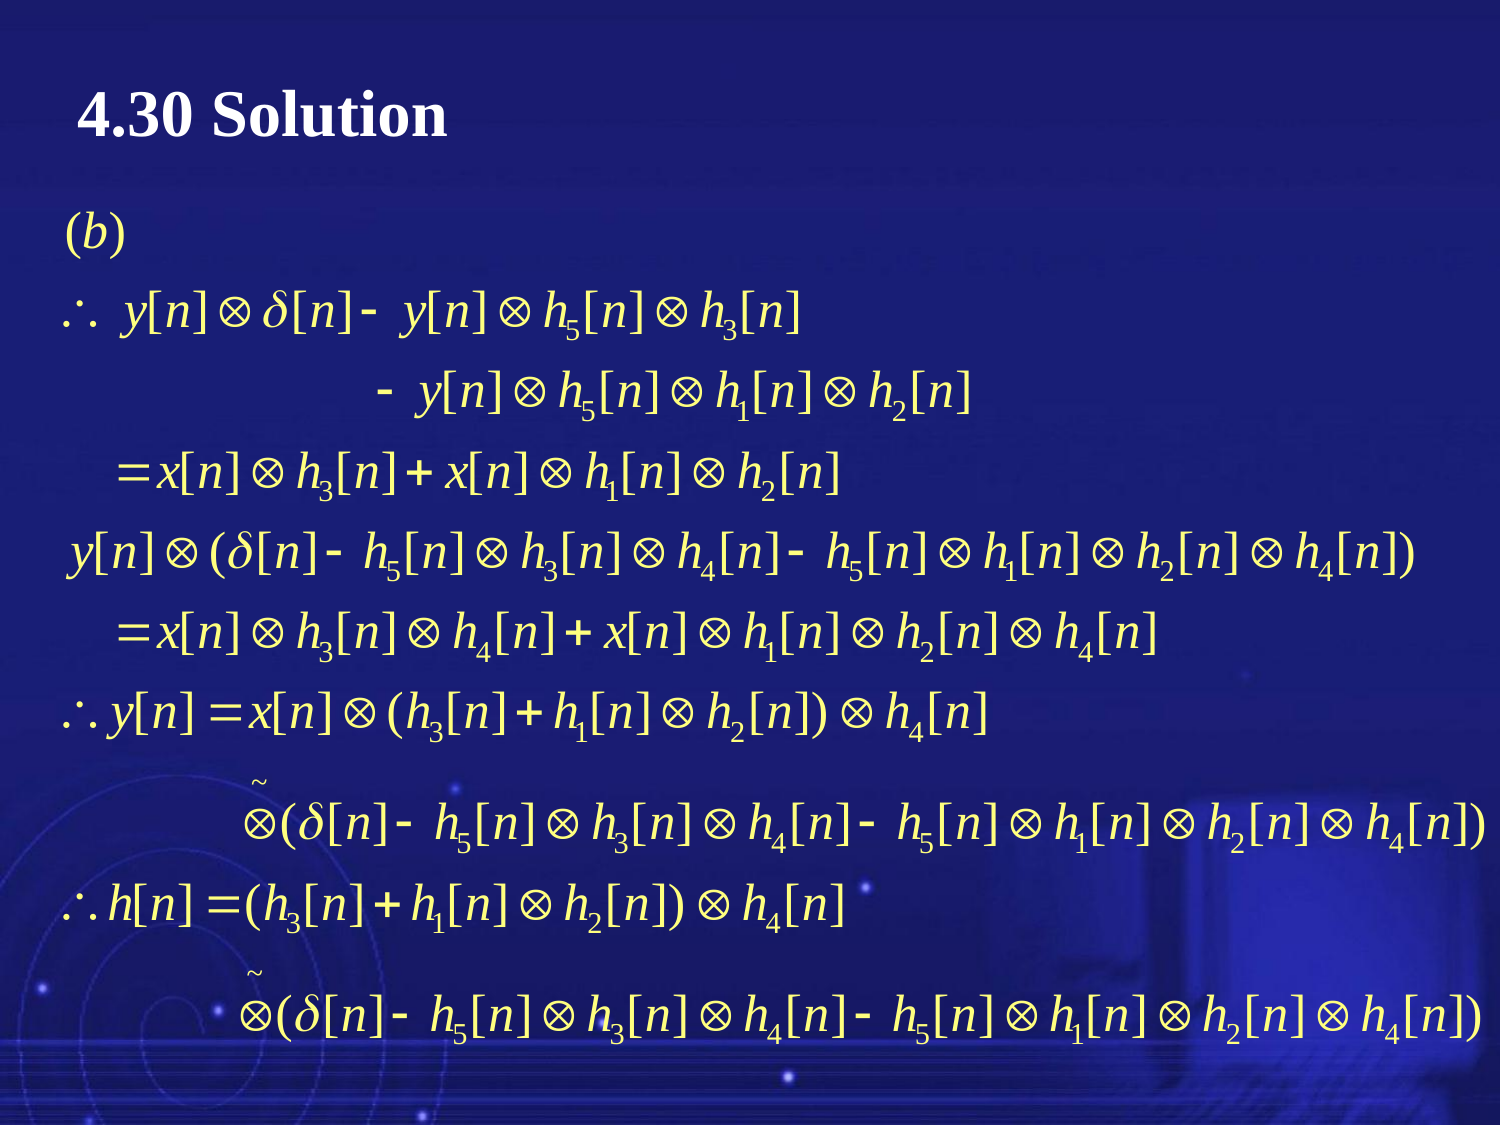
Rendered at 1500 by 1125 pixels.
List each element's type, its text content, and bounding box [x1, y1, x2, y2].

picture [0, 0, 1500, 1125]
text_box 4.30 Solution [62, 62, 725, 158]
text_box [57, 199, 1497, 1057]
